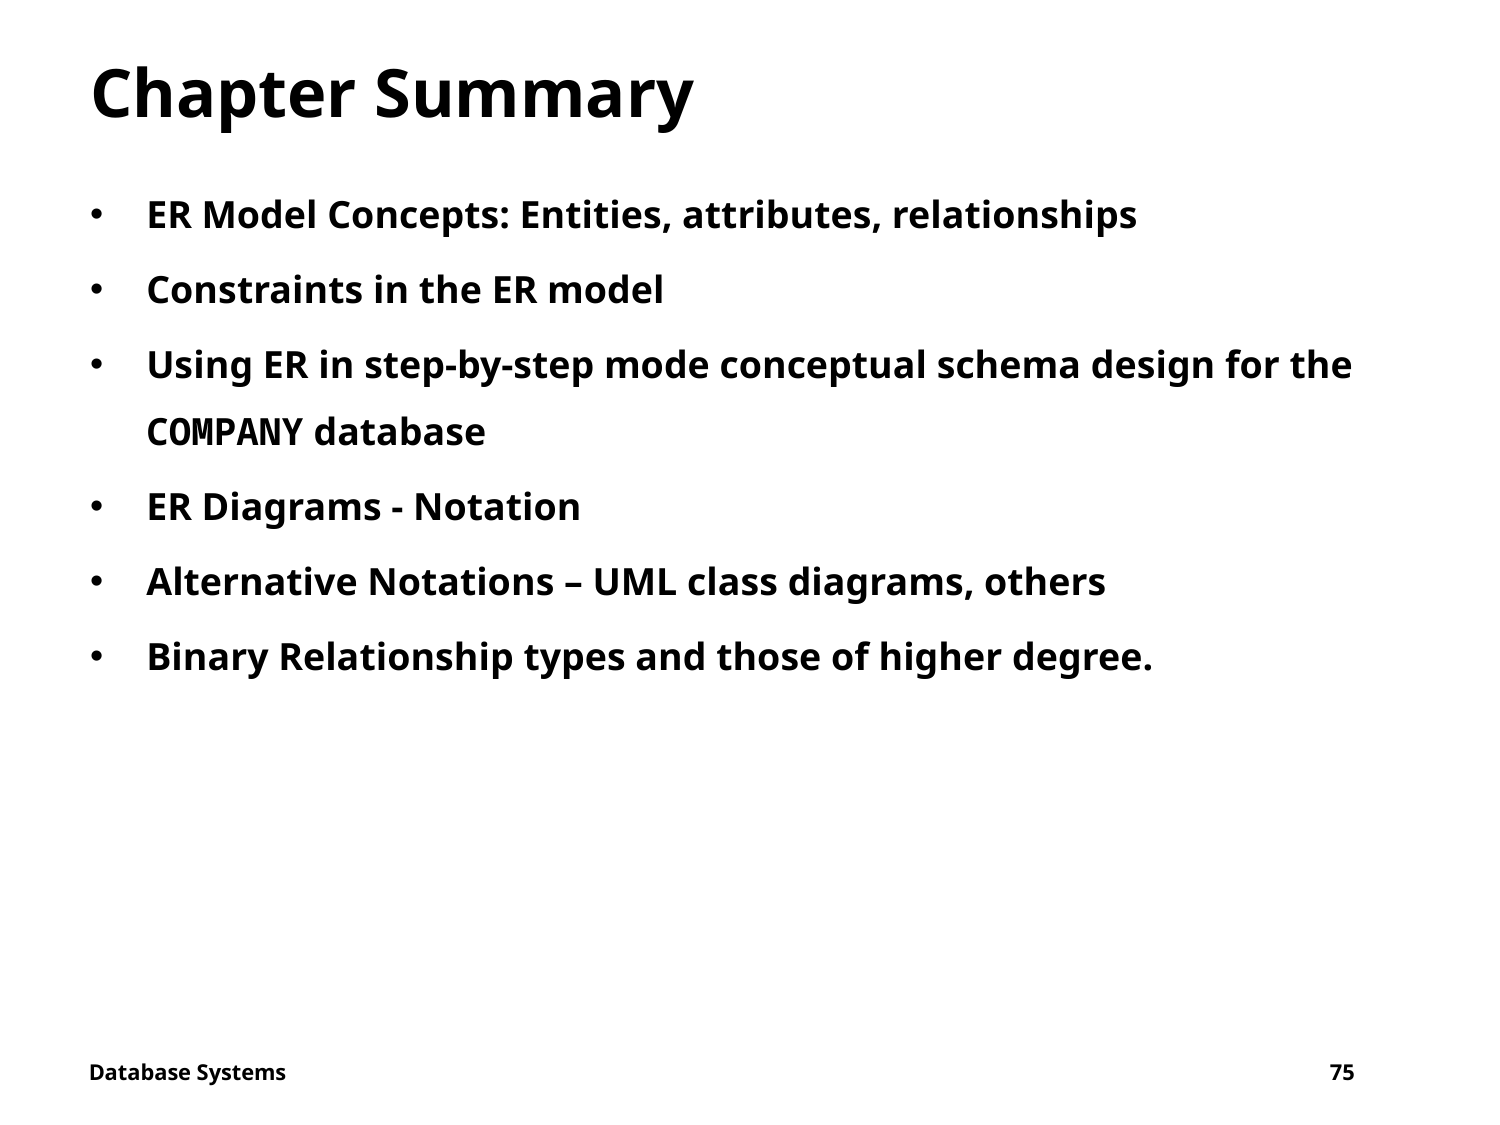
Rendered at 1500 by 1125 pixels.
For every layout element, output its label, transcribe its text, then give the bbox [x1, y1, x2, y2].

title Chapter Summary [75, 45, 1425, 138]
list ER Model Concepts: Entities, attributes, relationships Constraints in the ER model Using ER in step-by-step mode conceptual schema design for the COMPANY database ER Diagrams - Notation Alternative Notations – UML class diagrams, others Binary Relationship types and those of higher degree. [75, 160, 1425, 1035]
